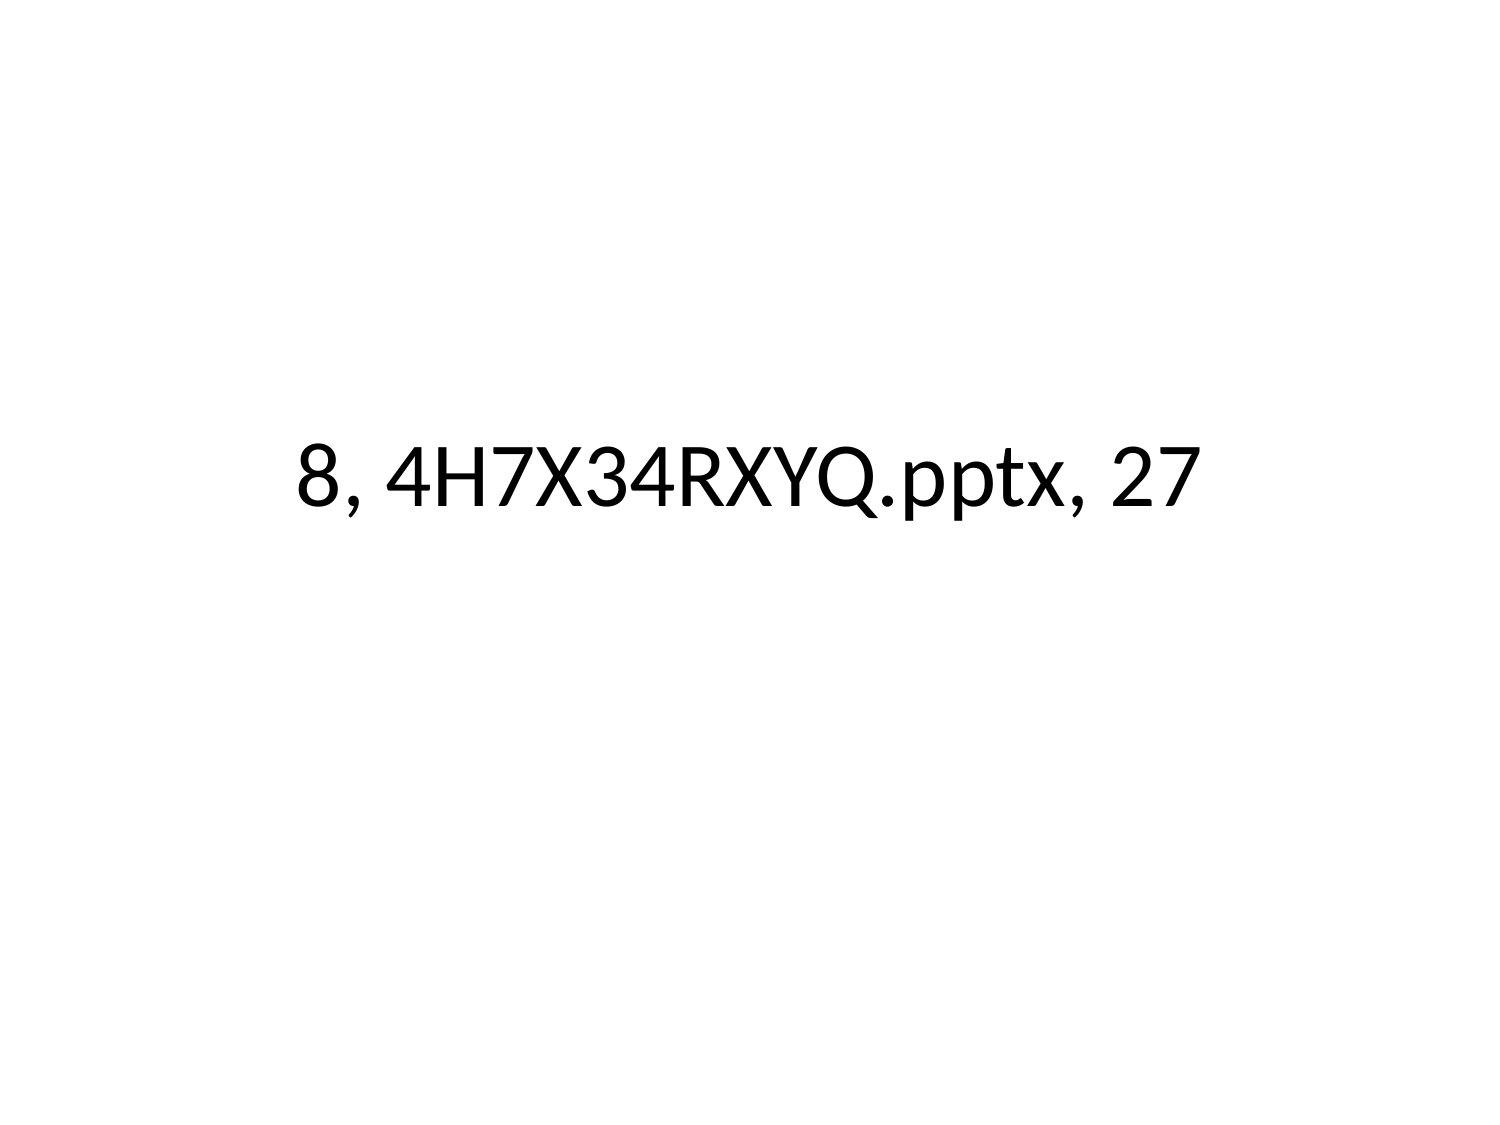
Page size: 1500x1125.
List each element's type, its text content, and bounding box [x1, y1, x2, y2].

title 8, 4H7X34RXYQ.pptx, 27 [112, 349, 1388, 591]
